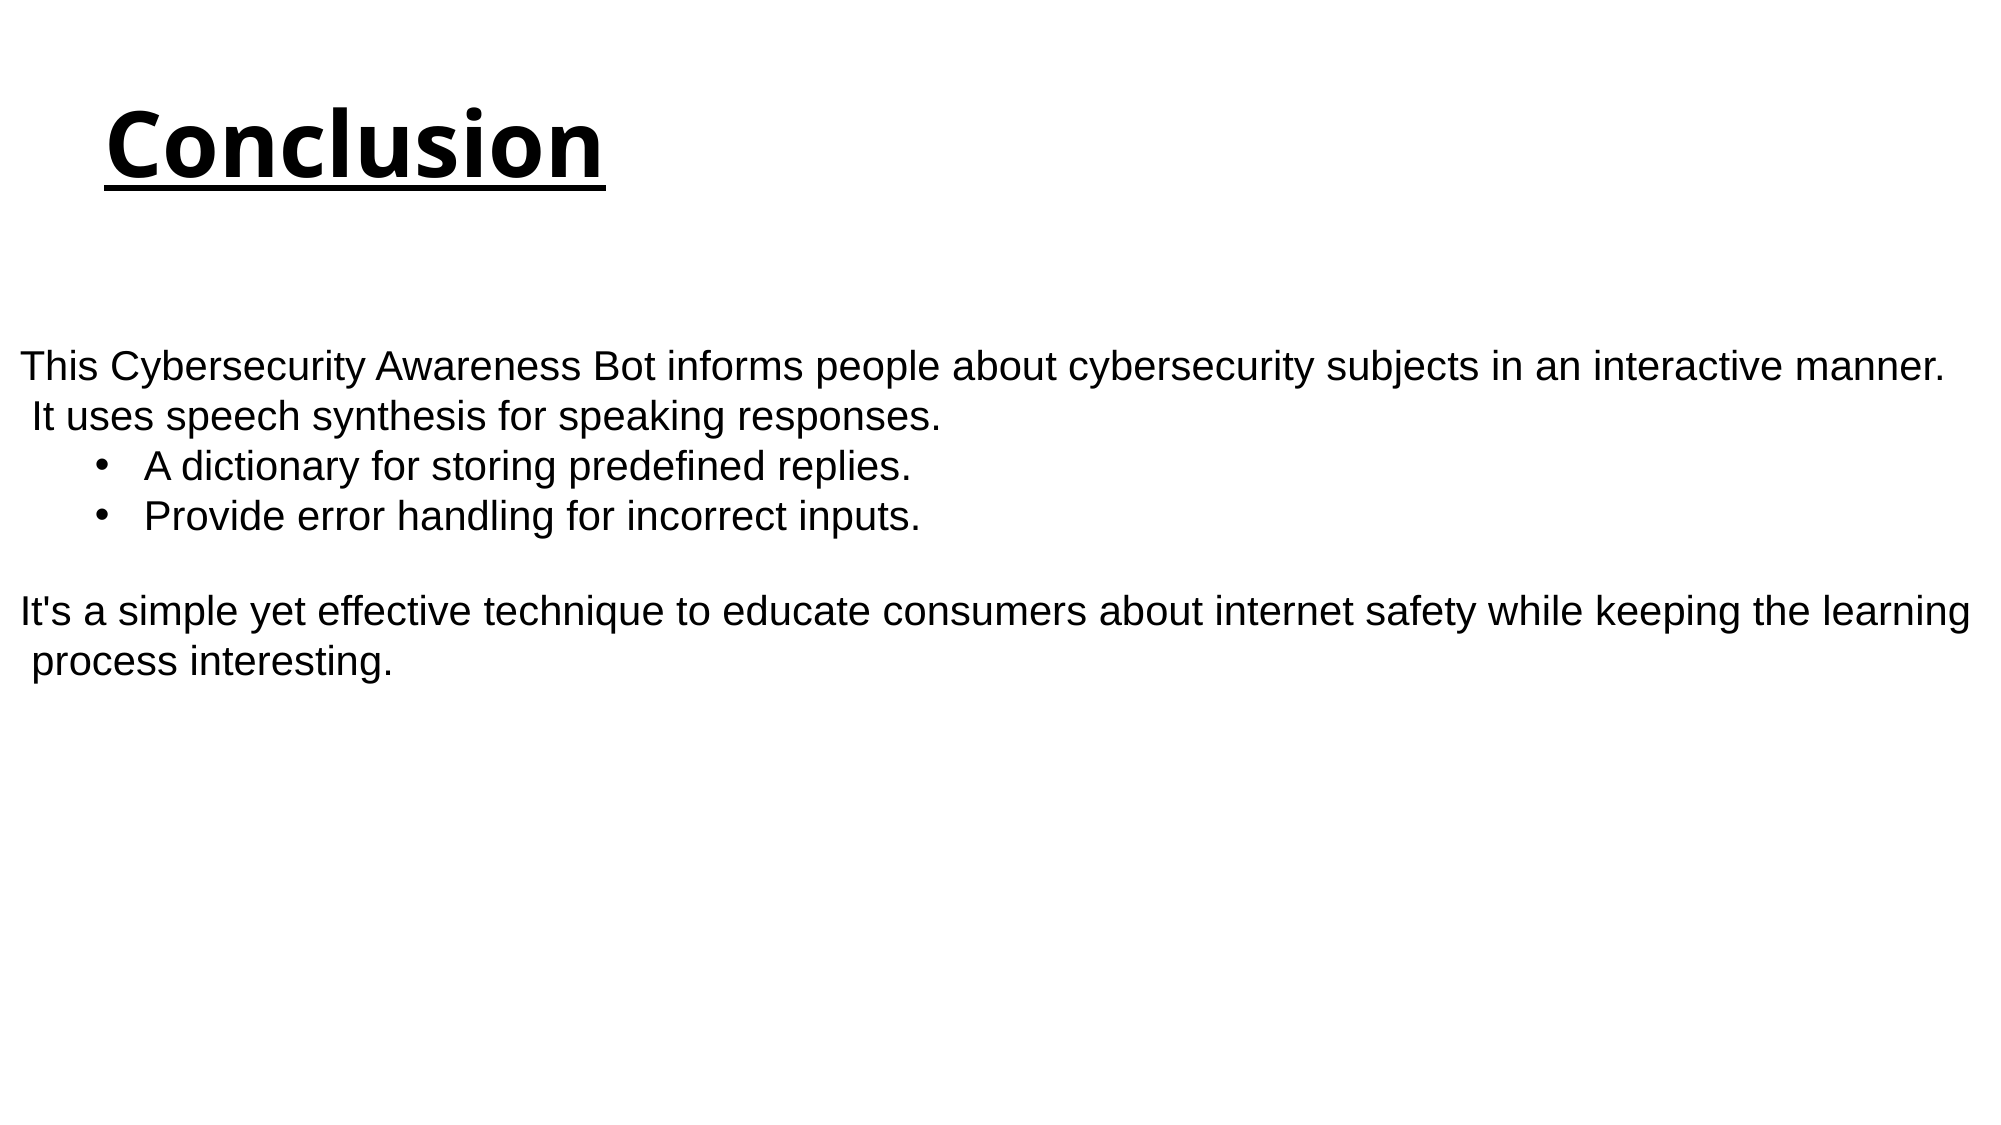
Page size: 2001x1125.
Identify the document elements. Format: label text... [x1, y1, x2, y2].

list This Cybersecurity Awareness Bot informs people about cybersecurity subjects in an interactive manner. It uses speech synthesis for speaking responses. A dictionary for storing predefined replies. Provide error handling for incorrect inputs. It's a simple yet effective technique to educate consumers about internet safety while keeping the learning process interesting. [4, 185, 2000, 838]
title Conclusion [89, 39, 1815, 185]
